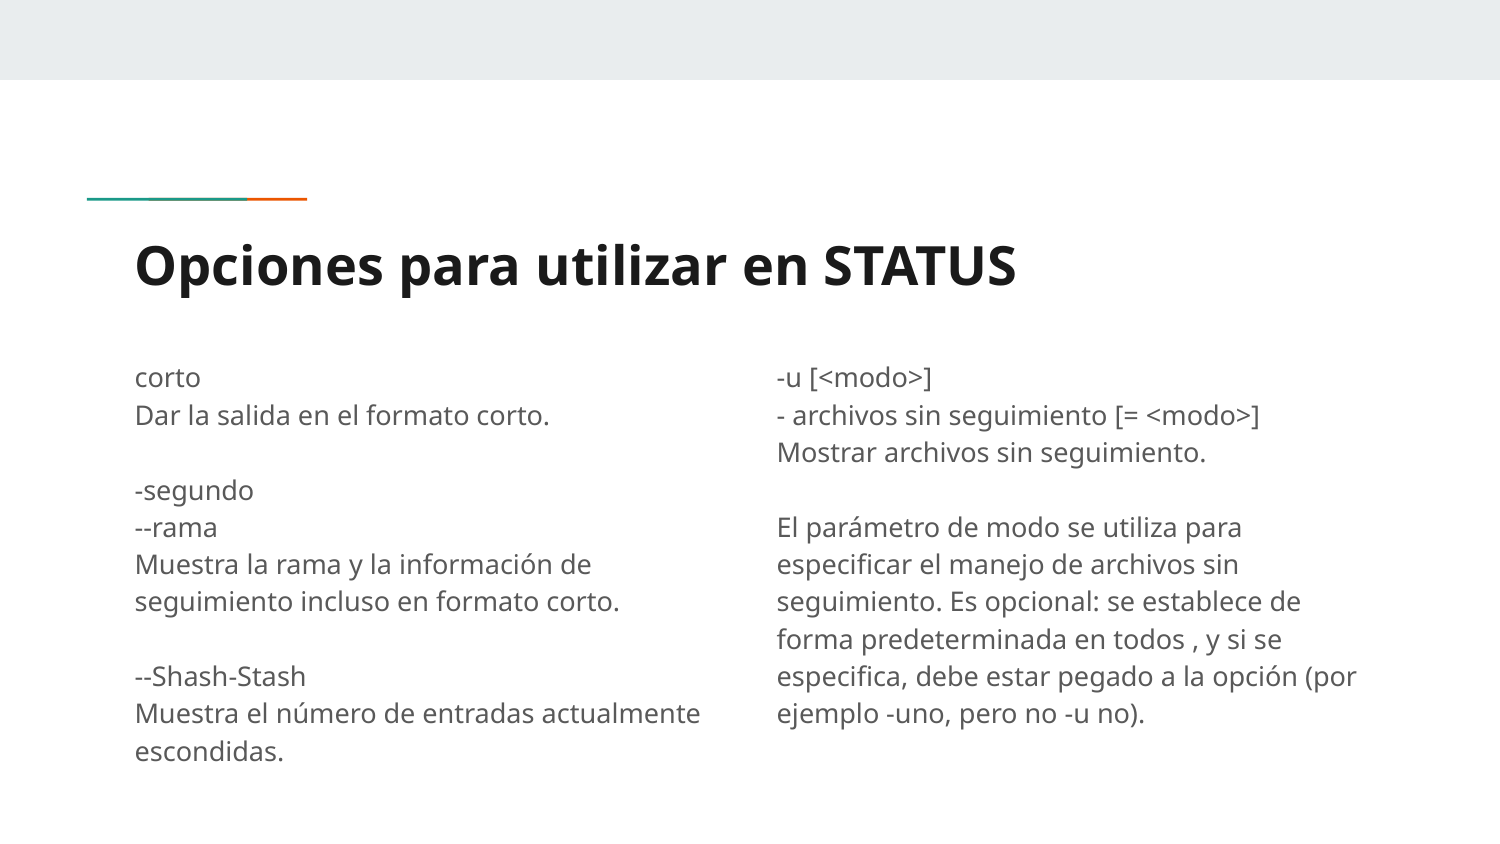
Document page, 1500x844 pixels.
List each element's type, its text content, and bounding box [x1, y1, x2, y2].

list corto Dar la salida en el formato corto. -segundo --rama Muestra la rama y la información de seguimiento incluso en formato corto. --Shash-Stash Muestra el número de entradas actualmente escondidas. [119, 341, 739, 712]
list -u [<modo>] - archivos sin seguimiento [= <modo>] Mostrar archivos sin seguimiento. El parámetro de modo se utiliza para especificar el manejo de archivos sin seguimiento. Es opcional: se establece de forma predeterminada en todos , y si se especifica, debe estar pegado a la opción (por ejemplo -uno, pero no -u no). [761, 341, 1381, 712]
title Opciones para utilizar en STATUS [119, 216, 1381, 305]
